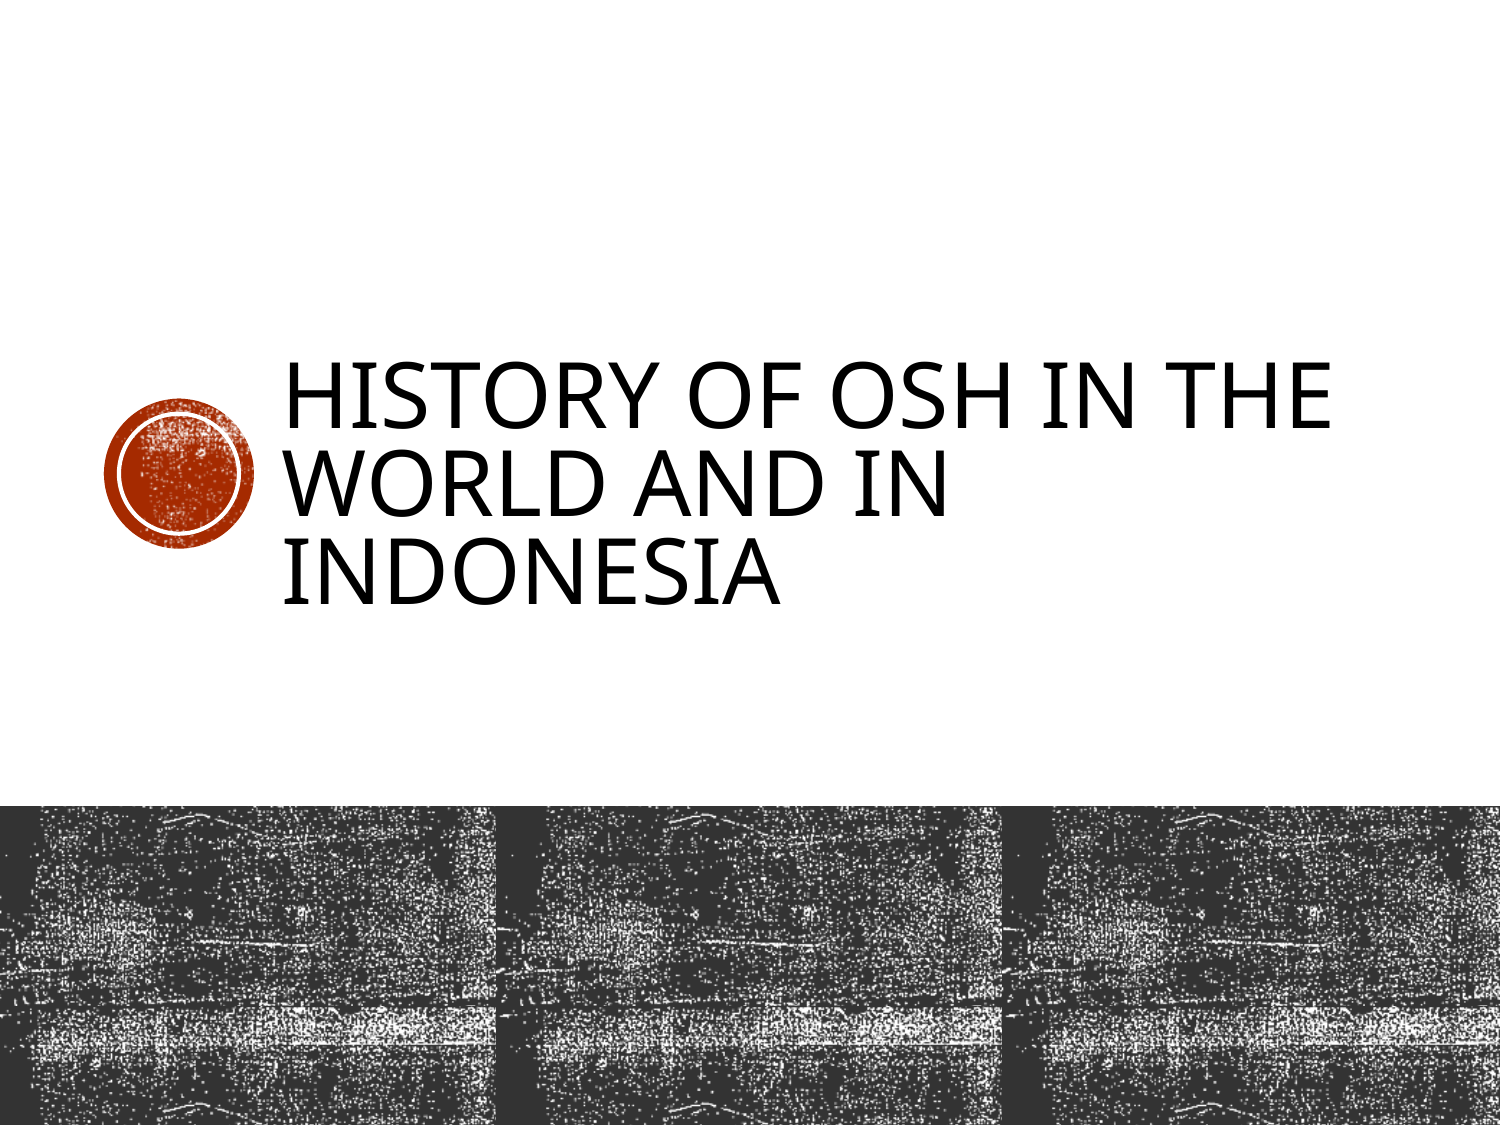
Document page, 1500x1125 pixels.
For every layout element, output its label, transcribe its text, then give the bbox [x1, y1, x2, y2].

title History of osh in the world and in indonesia [266, 201, 1409, 779]
